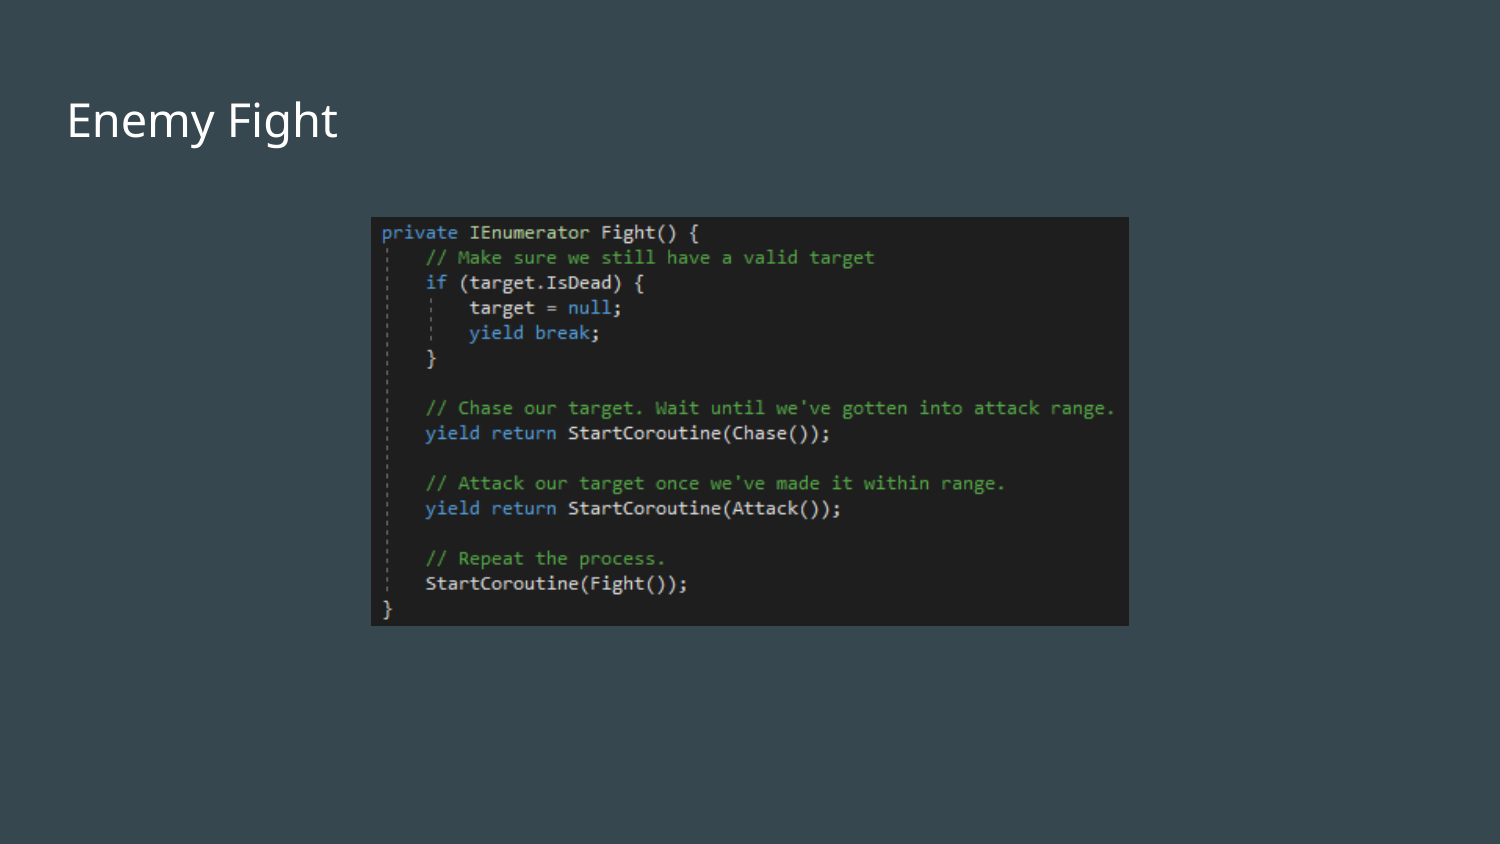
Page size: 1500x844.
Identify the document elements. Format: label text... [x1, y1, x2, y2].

picture [371, 217, 1129, 626]
title Enemy Fight [51, 72, 1449, 167]
